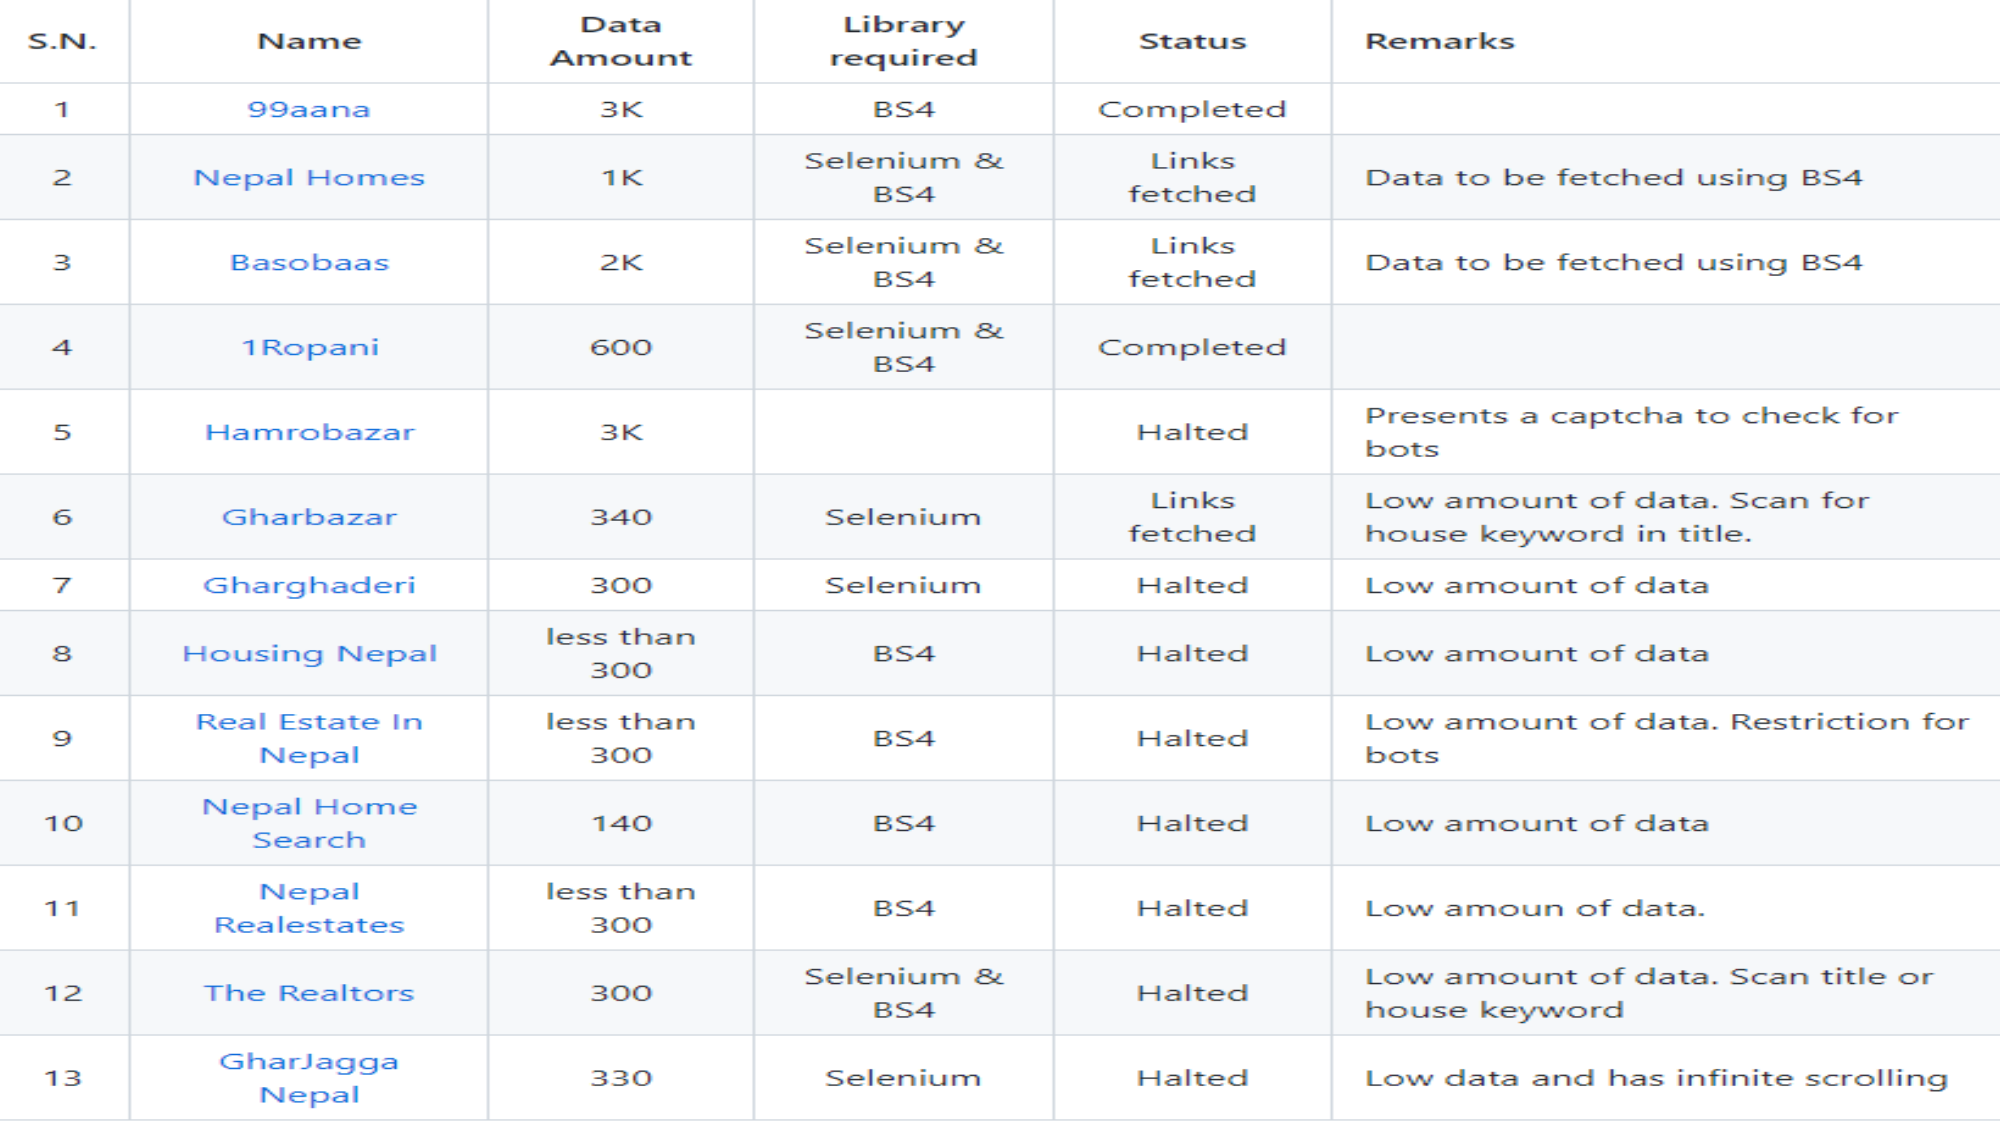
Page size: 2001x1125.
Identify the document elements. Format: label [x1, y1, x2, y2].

list [0, 0, 2000, 1125]
